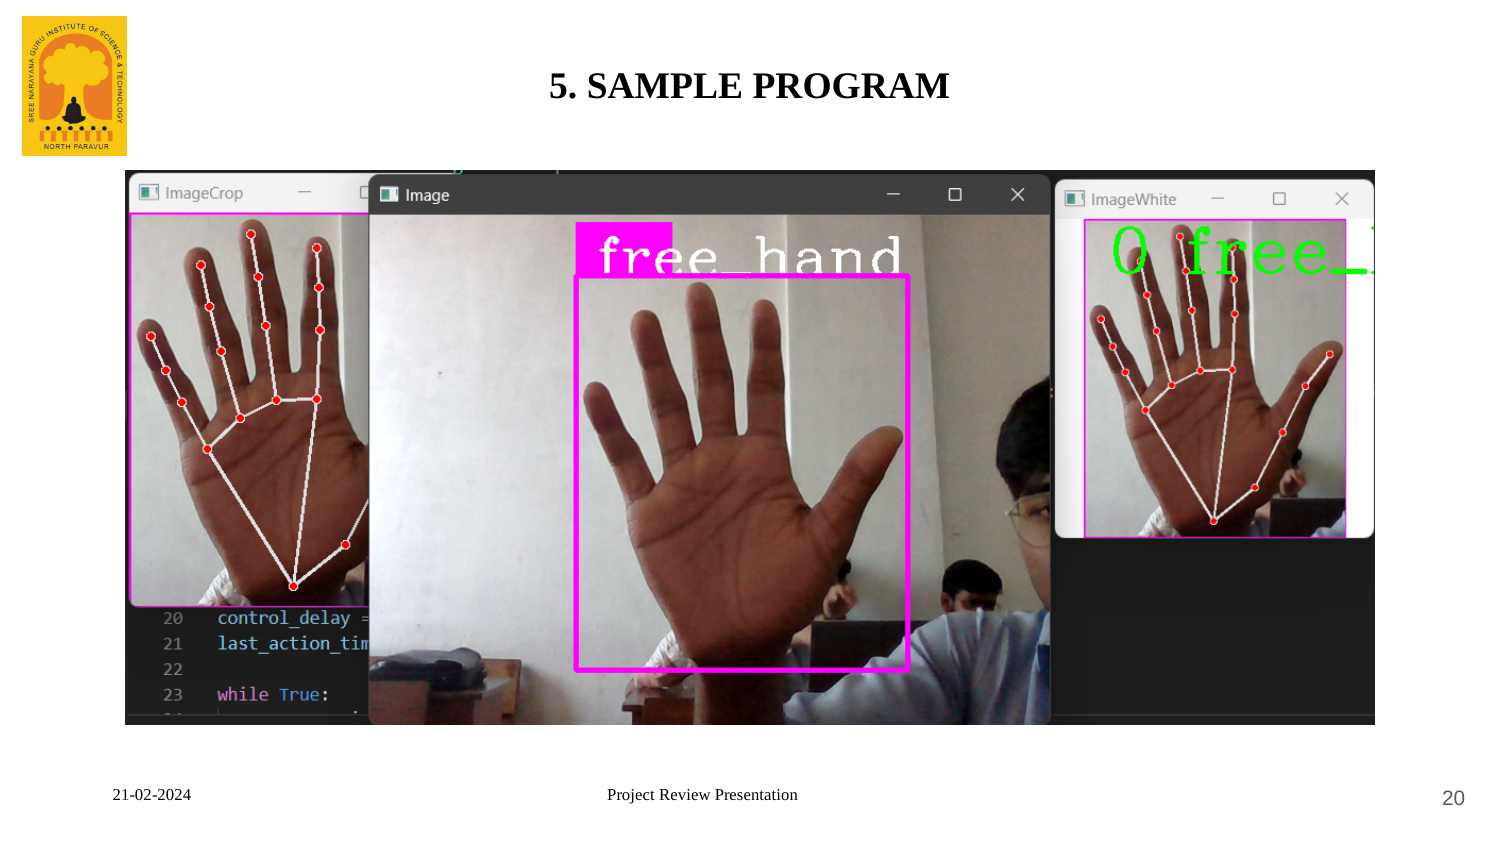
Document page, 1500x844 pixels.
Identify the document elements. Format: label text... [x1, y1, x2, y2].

text_box 21-02-2024 Project Review Presentation [97, 776, 1460, 812]
picture [14, 13, 1375, 725]
slide_number 20 [1389, 764, 1480, 830]
text_box 5. SAMPLE PROGRAM [434, 45, 1066, 110]
